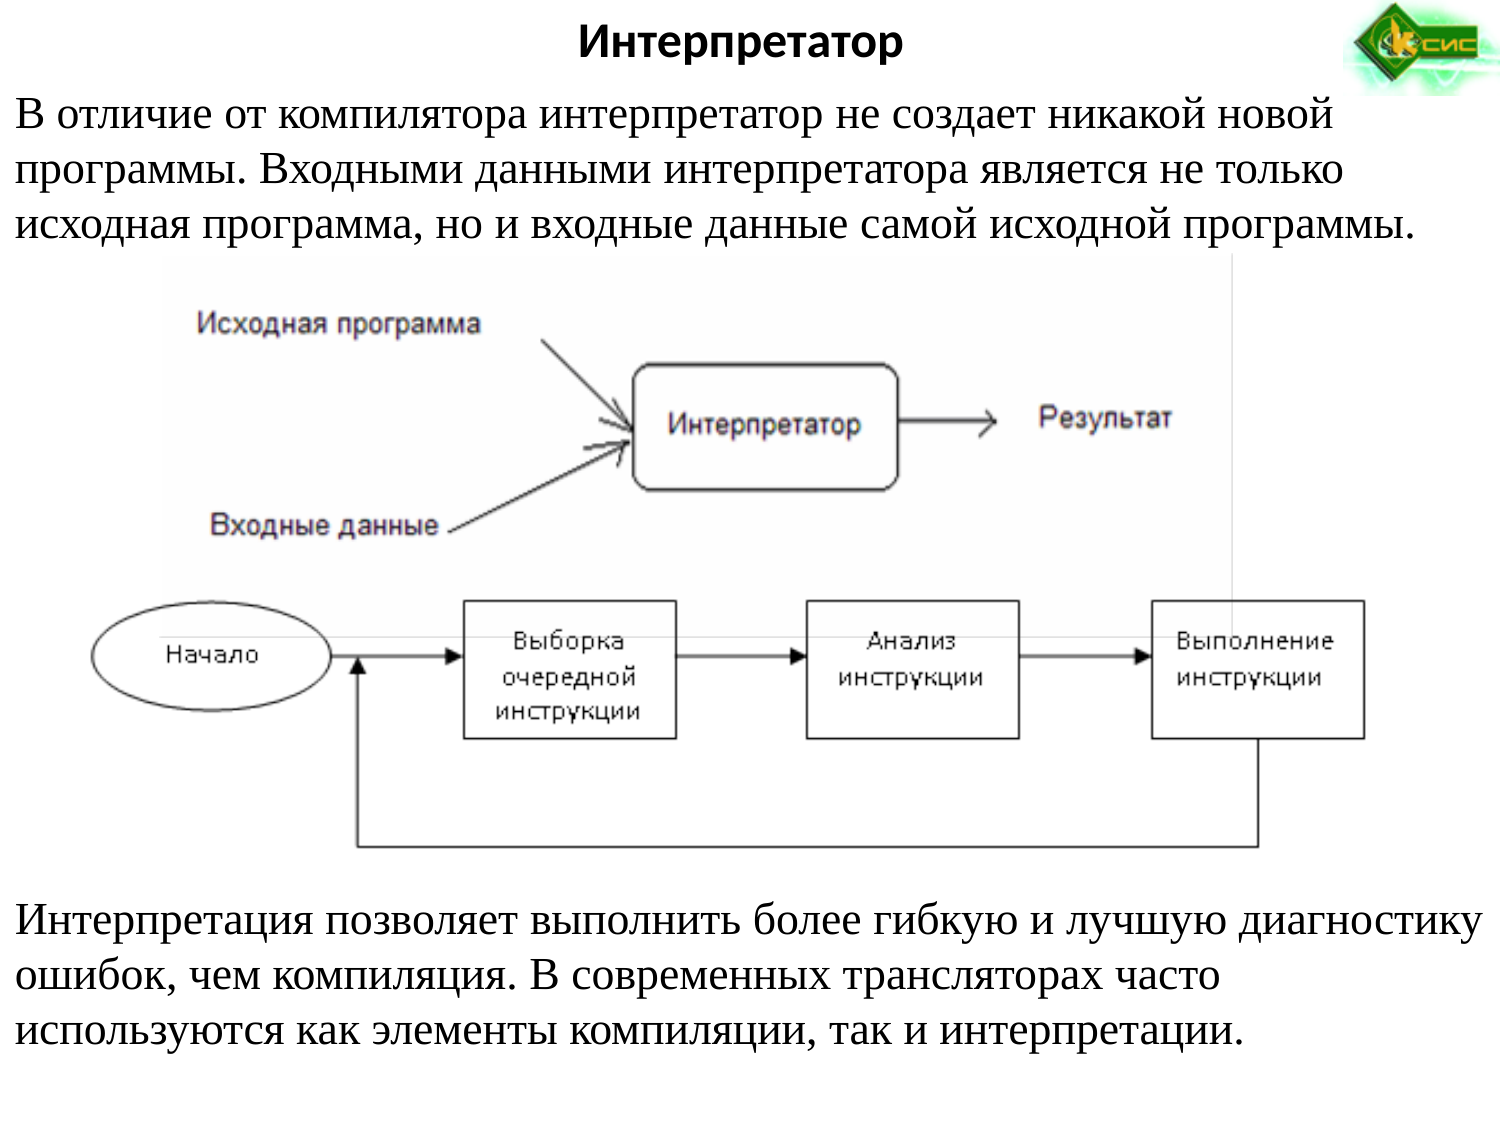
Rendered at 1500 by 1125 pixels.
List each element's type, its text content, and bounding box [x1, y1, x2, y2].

text_box Интерпретация позволяет выполнить более гибкую и лучшую диагностику ошибок, чем компиляция. В современных трансляторах часто используются как элементы компиляции, так и интерпретации. [0, 881, 1500, 1062]
picture [89, 252, 1393, 852]
picture [1343, 0, 1500, 96]
text_box Интерпретатор [563, 0, 920, 75]
text_box В отличие от компилятора интерпретатор не создает никакой новой программы. Входными данными интерпретатора является не только исходная программа, но и входные данные самой исходной программы. [0, 75, 1483, 256]
